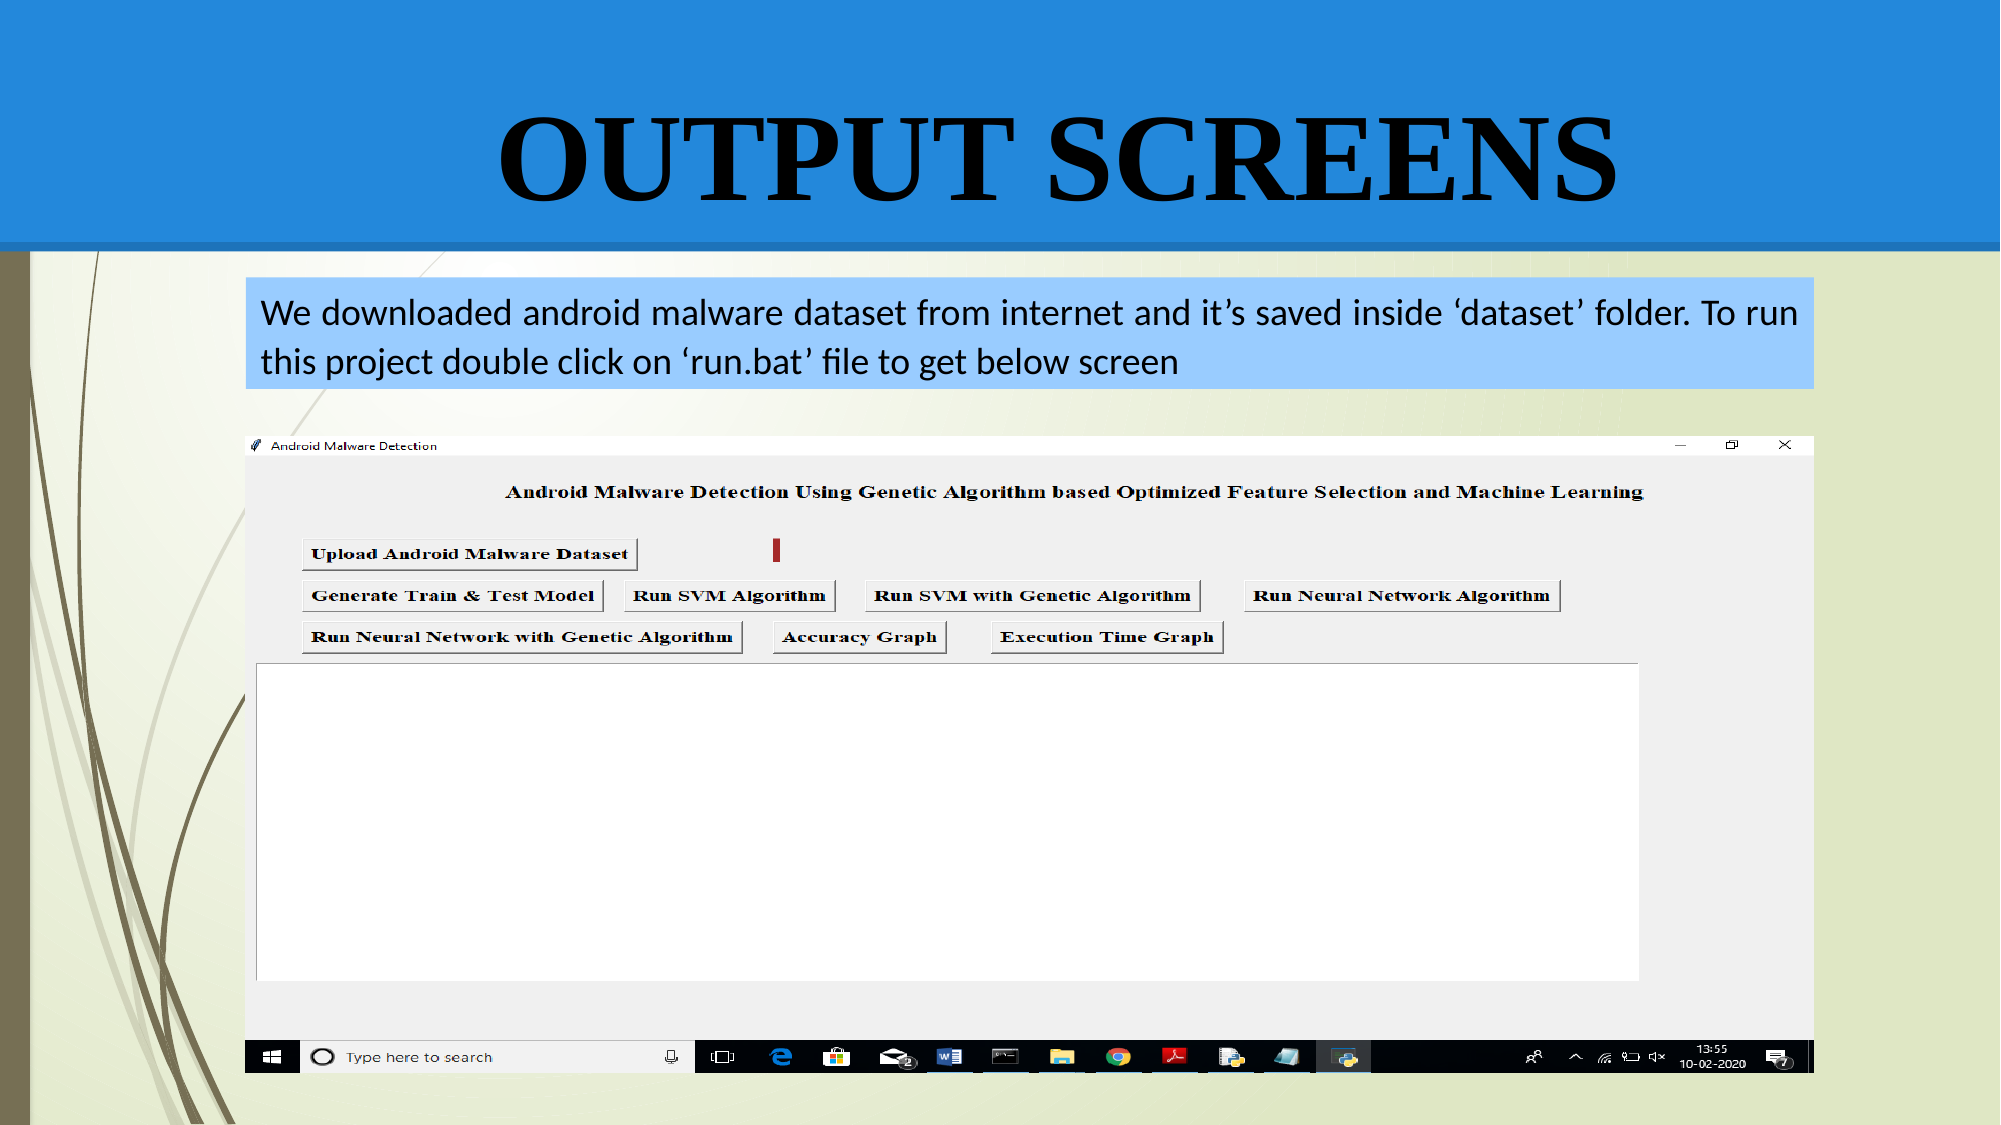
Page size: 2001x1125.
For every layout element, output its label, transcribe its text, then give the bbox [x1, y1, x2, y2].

text_box OUTPUT SCREENS [432, 74, 1717, 228]
picture [245, 435, 1815, 1073]
text_box We downloaded android malware dataset from internet and it’s saved inside ‘dataset’ folder. To run this project double click on ‘run.bat’ file to get below screen [245, 277, 1814, 389]
